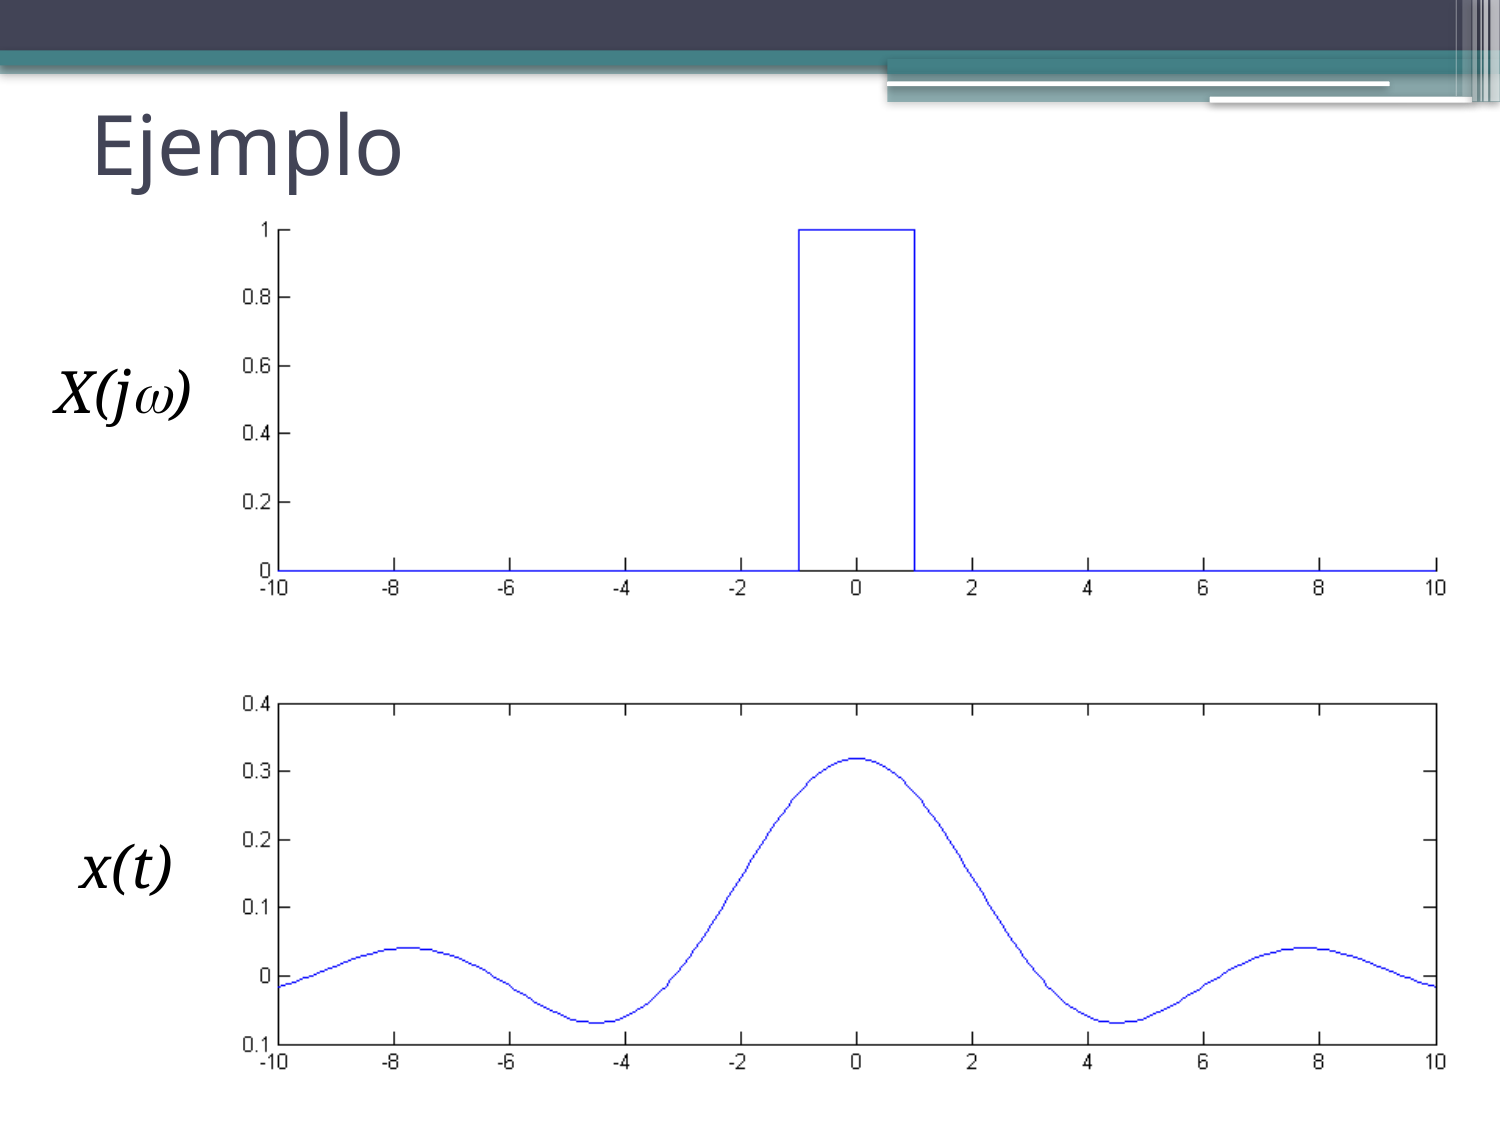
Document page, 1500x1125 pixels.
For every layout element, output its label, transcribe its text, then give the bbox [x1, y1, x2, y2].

picture [241, 220, 1447, 1071]
text_box x(t) [64, 822, 195, 908]
title Ejemplo [74, 54, 1426, 230]
text_box X(j) [41, 347, 231, 433]
